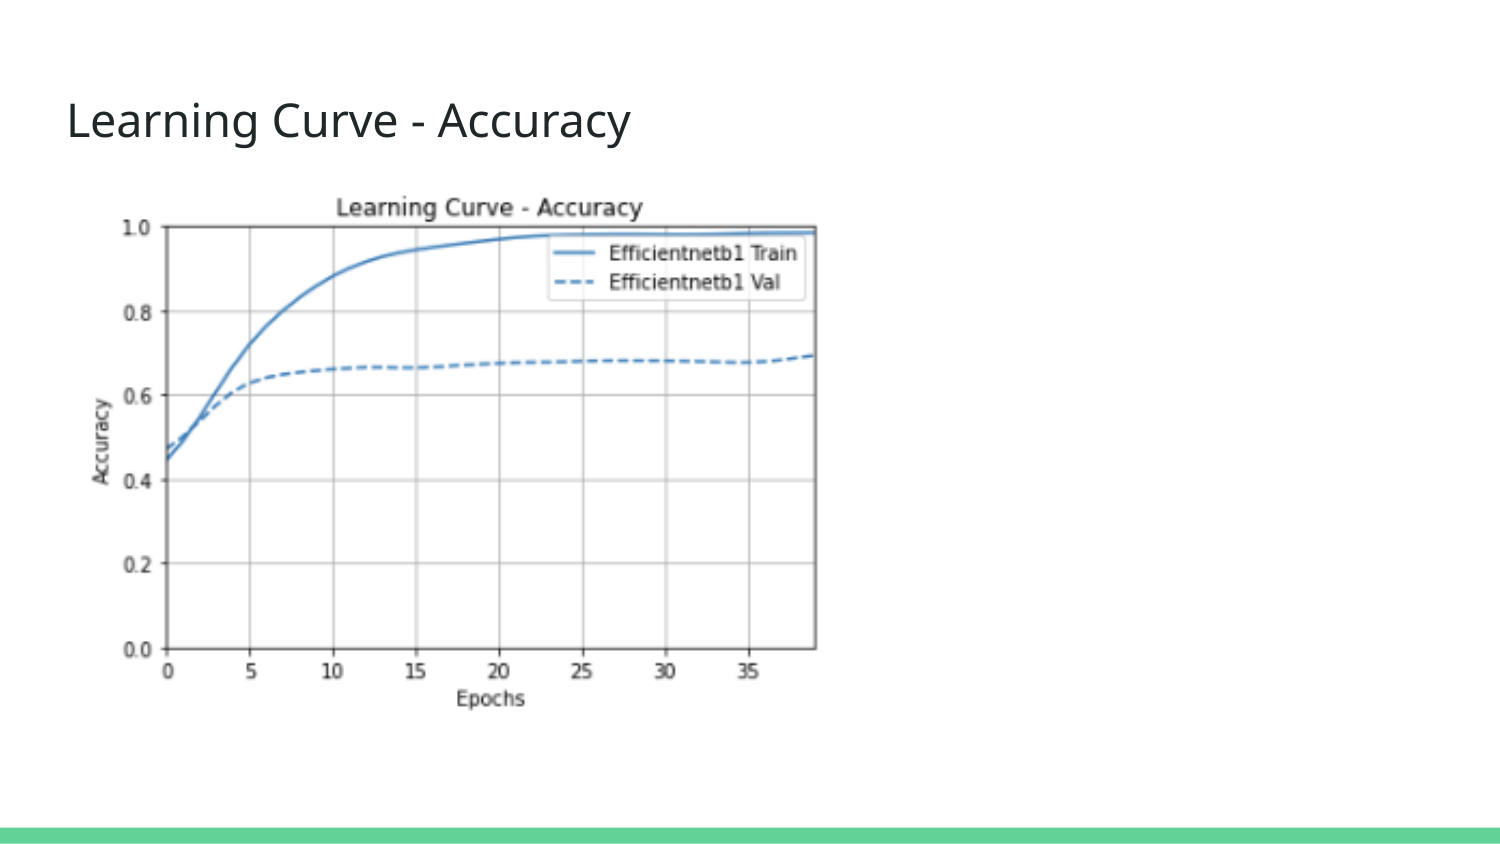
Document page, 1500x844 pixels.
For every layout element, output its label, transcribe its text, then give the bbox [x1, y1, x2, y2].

title Learning Curve - Accuracy [51, 72, 1449, 167]
picture [62, 190, 865, 725]
